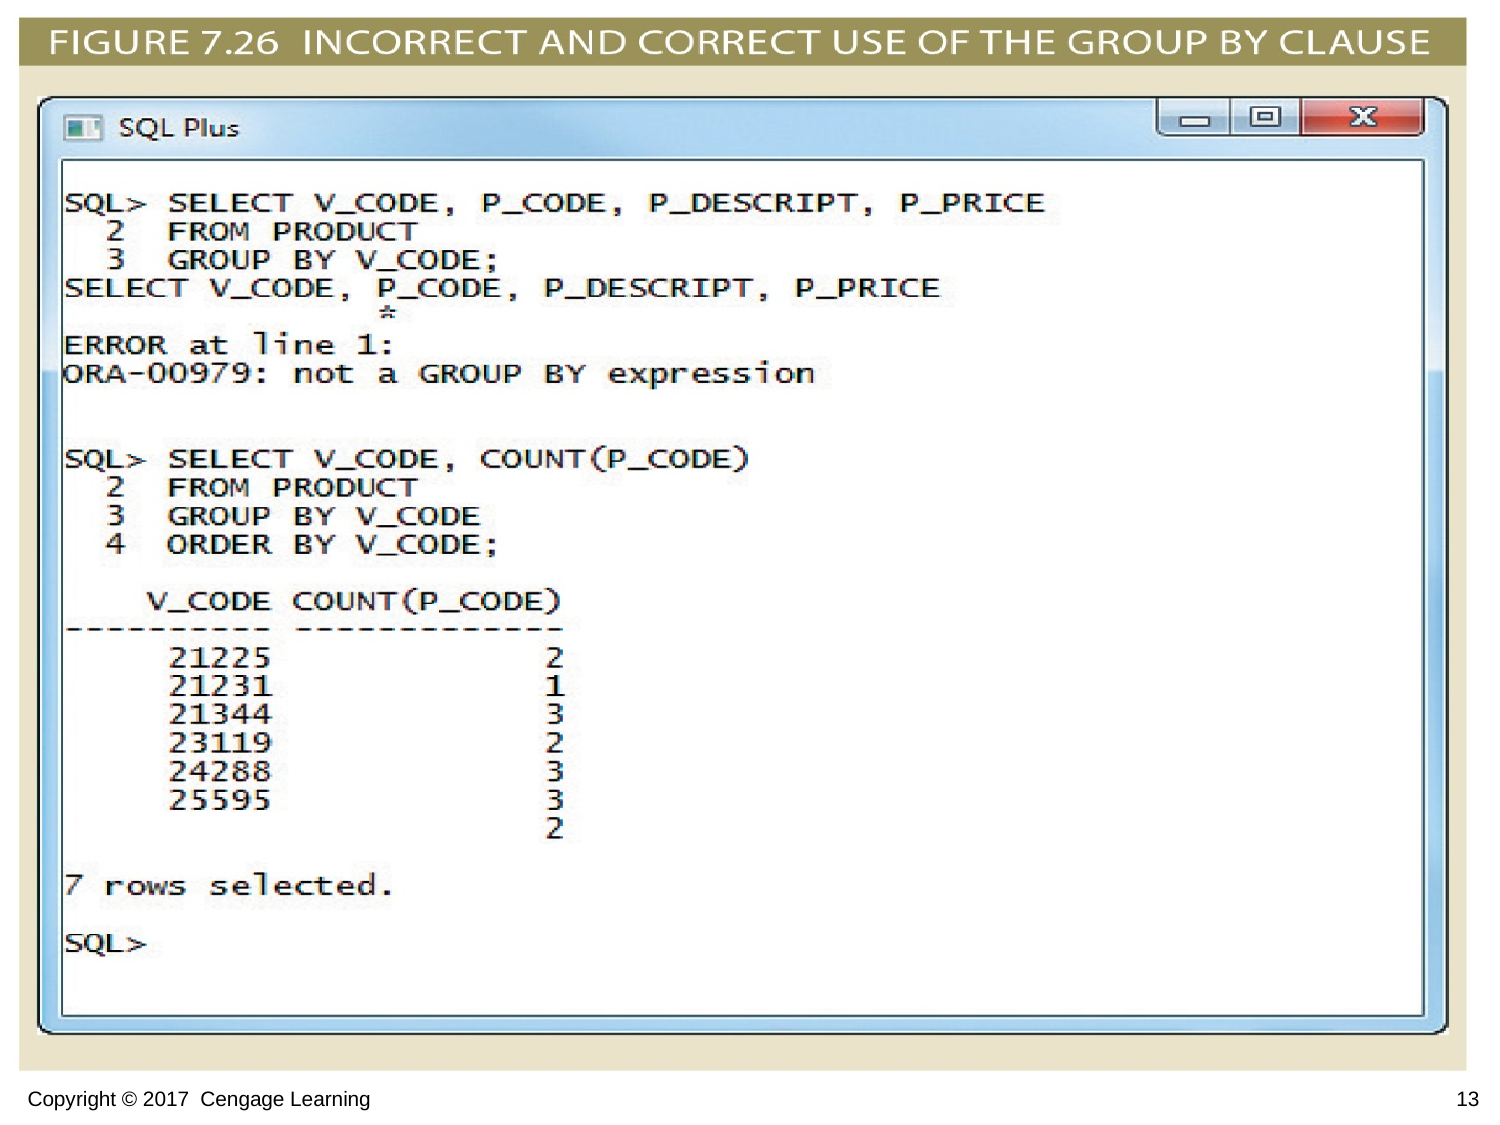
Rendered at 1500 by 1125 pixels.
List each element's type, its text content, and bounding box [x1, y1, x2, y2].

text_box 13 [1441, 1077, 1500, 1116]
text_box Copyright © 2017 Cengage Learning [12, 1084, 488, 1116]
picture [13, 12, 1476, 1077]
